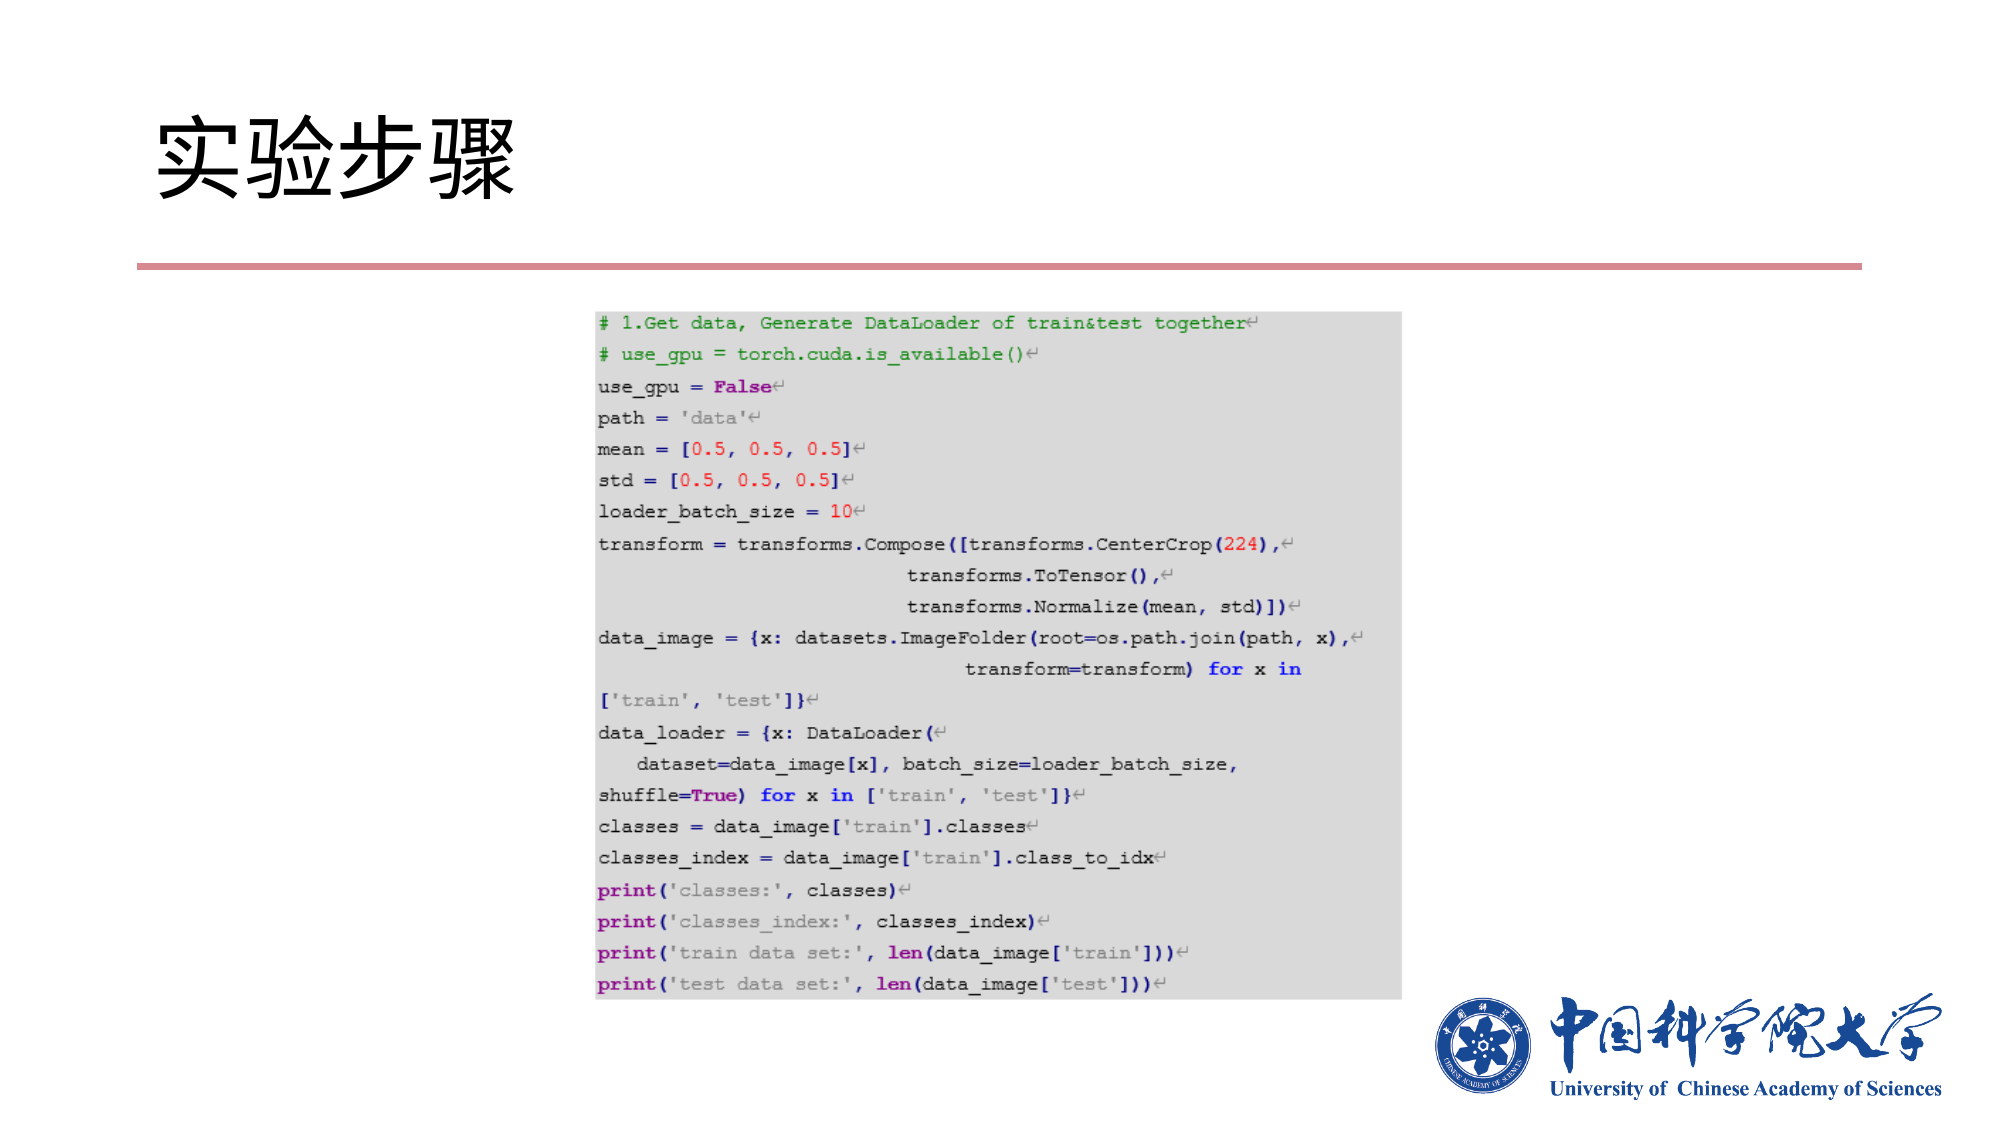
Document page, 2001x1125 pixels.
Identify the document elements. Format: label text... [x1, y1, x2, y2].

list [577, 299, 1423, 1014]
title 实验步骤 [137, 59, 1863, 267]
picture [1435, 993, 1942, 1100]
